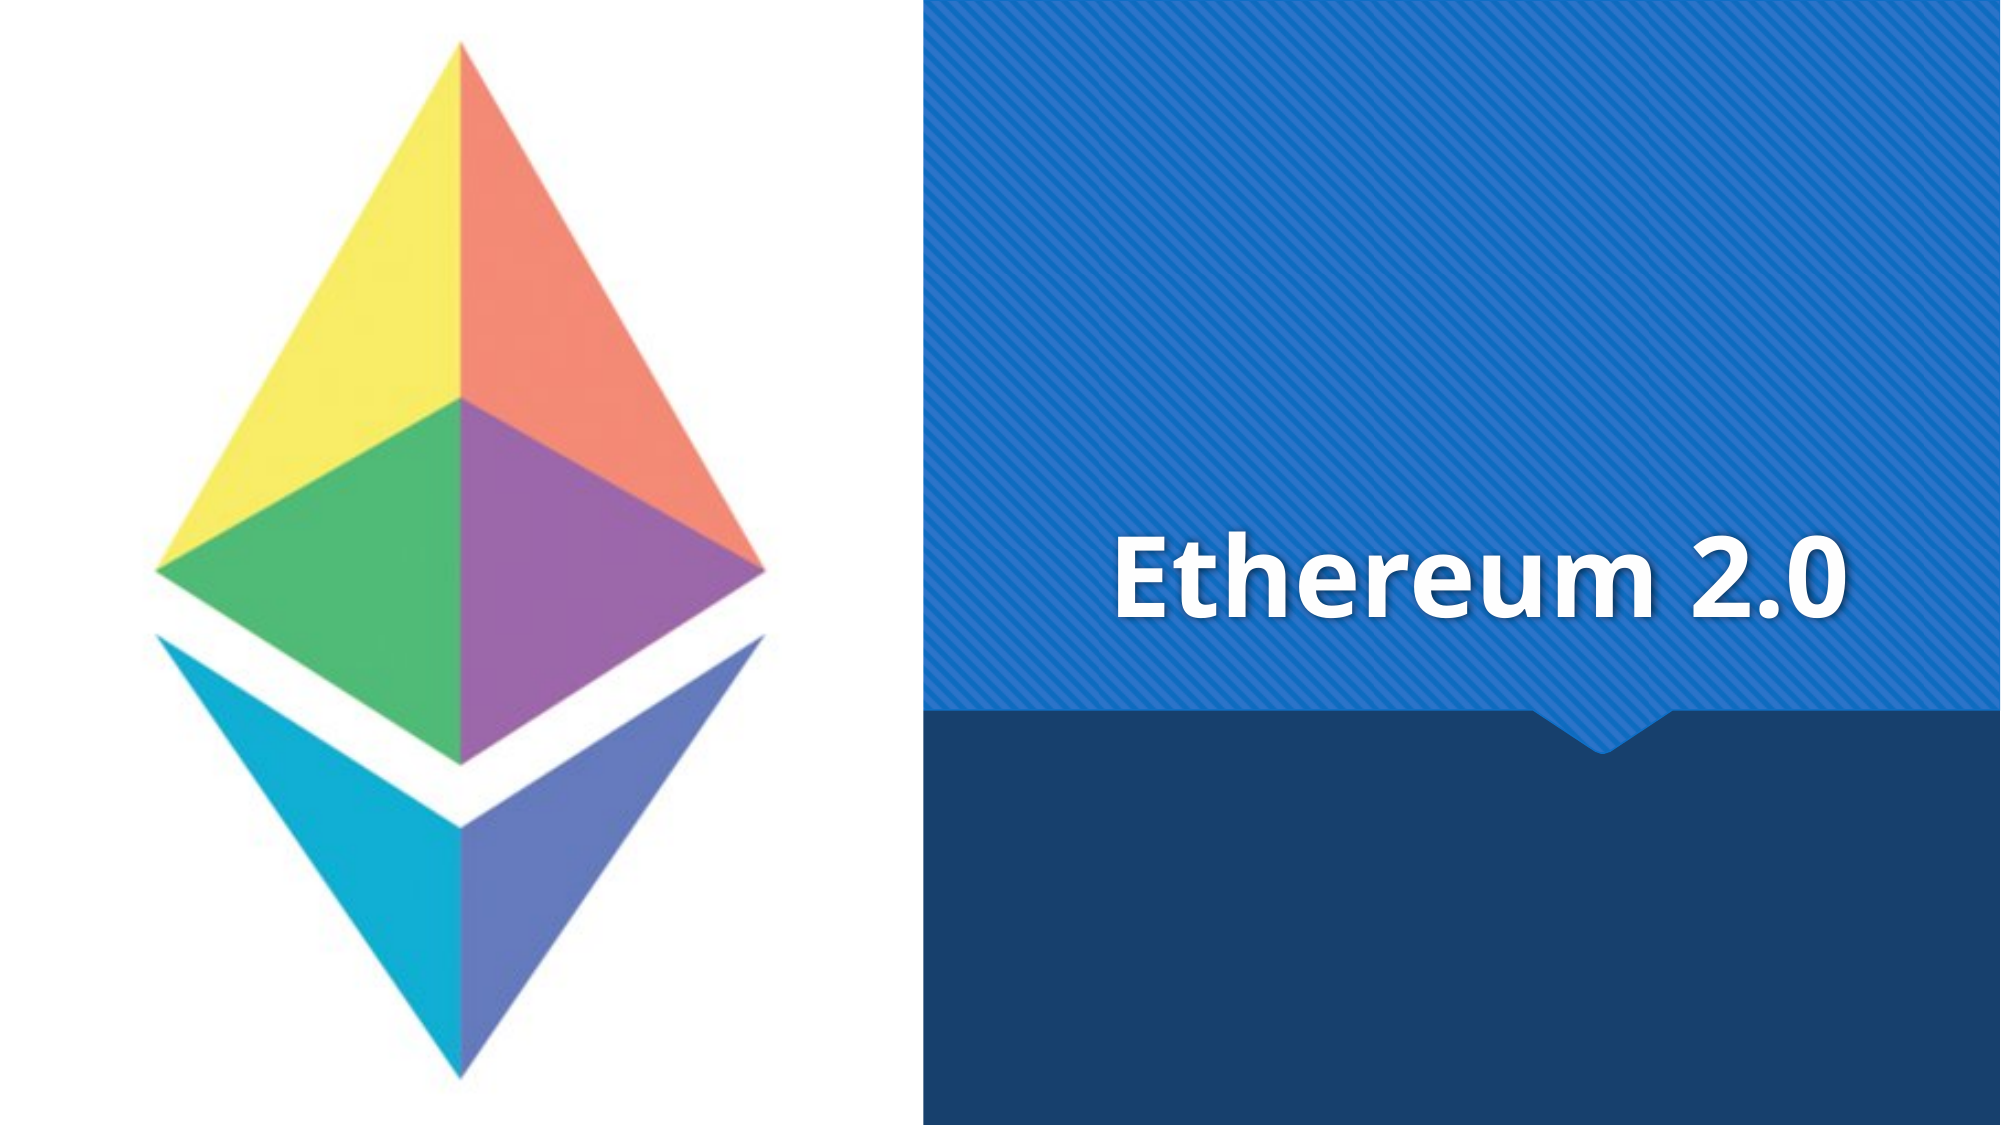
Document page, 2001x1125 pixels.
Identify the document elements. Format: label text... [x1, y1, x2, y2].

title Ethereum 2.0 [924, 160, 1866, 648]
picture [0, 0, 924, 1125]
